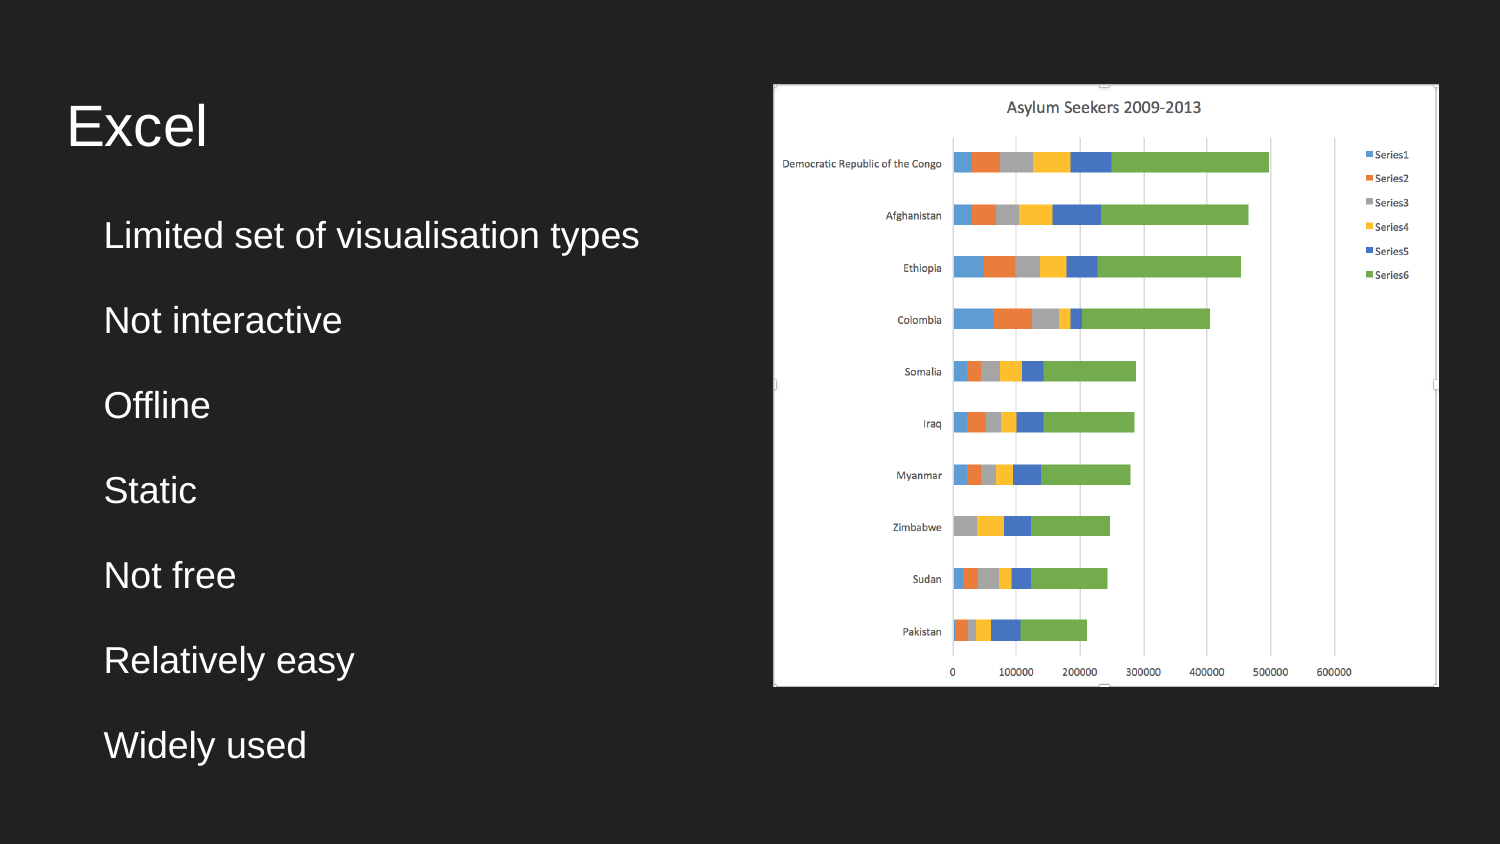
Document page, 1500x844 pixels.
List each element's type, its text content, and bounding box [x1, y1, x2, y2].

picture [772, 83, 1439, 688]
title Excel [51, 72, 1449, 167]
list Limited set of visualisation types Not interactive Offline Static Not free Relatively easy Widely used [51, 189, 742, 750]
